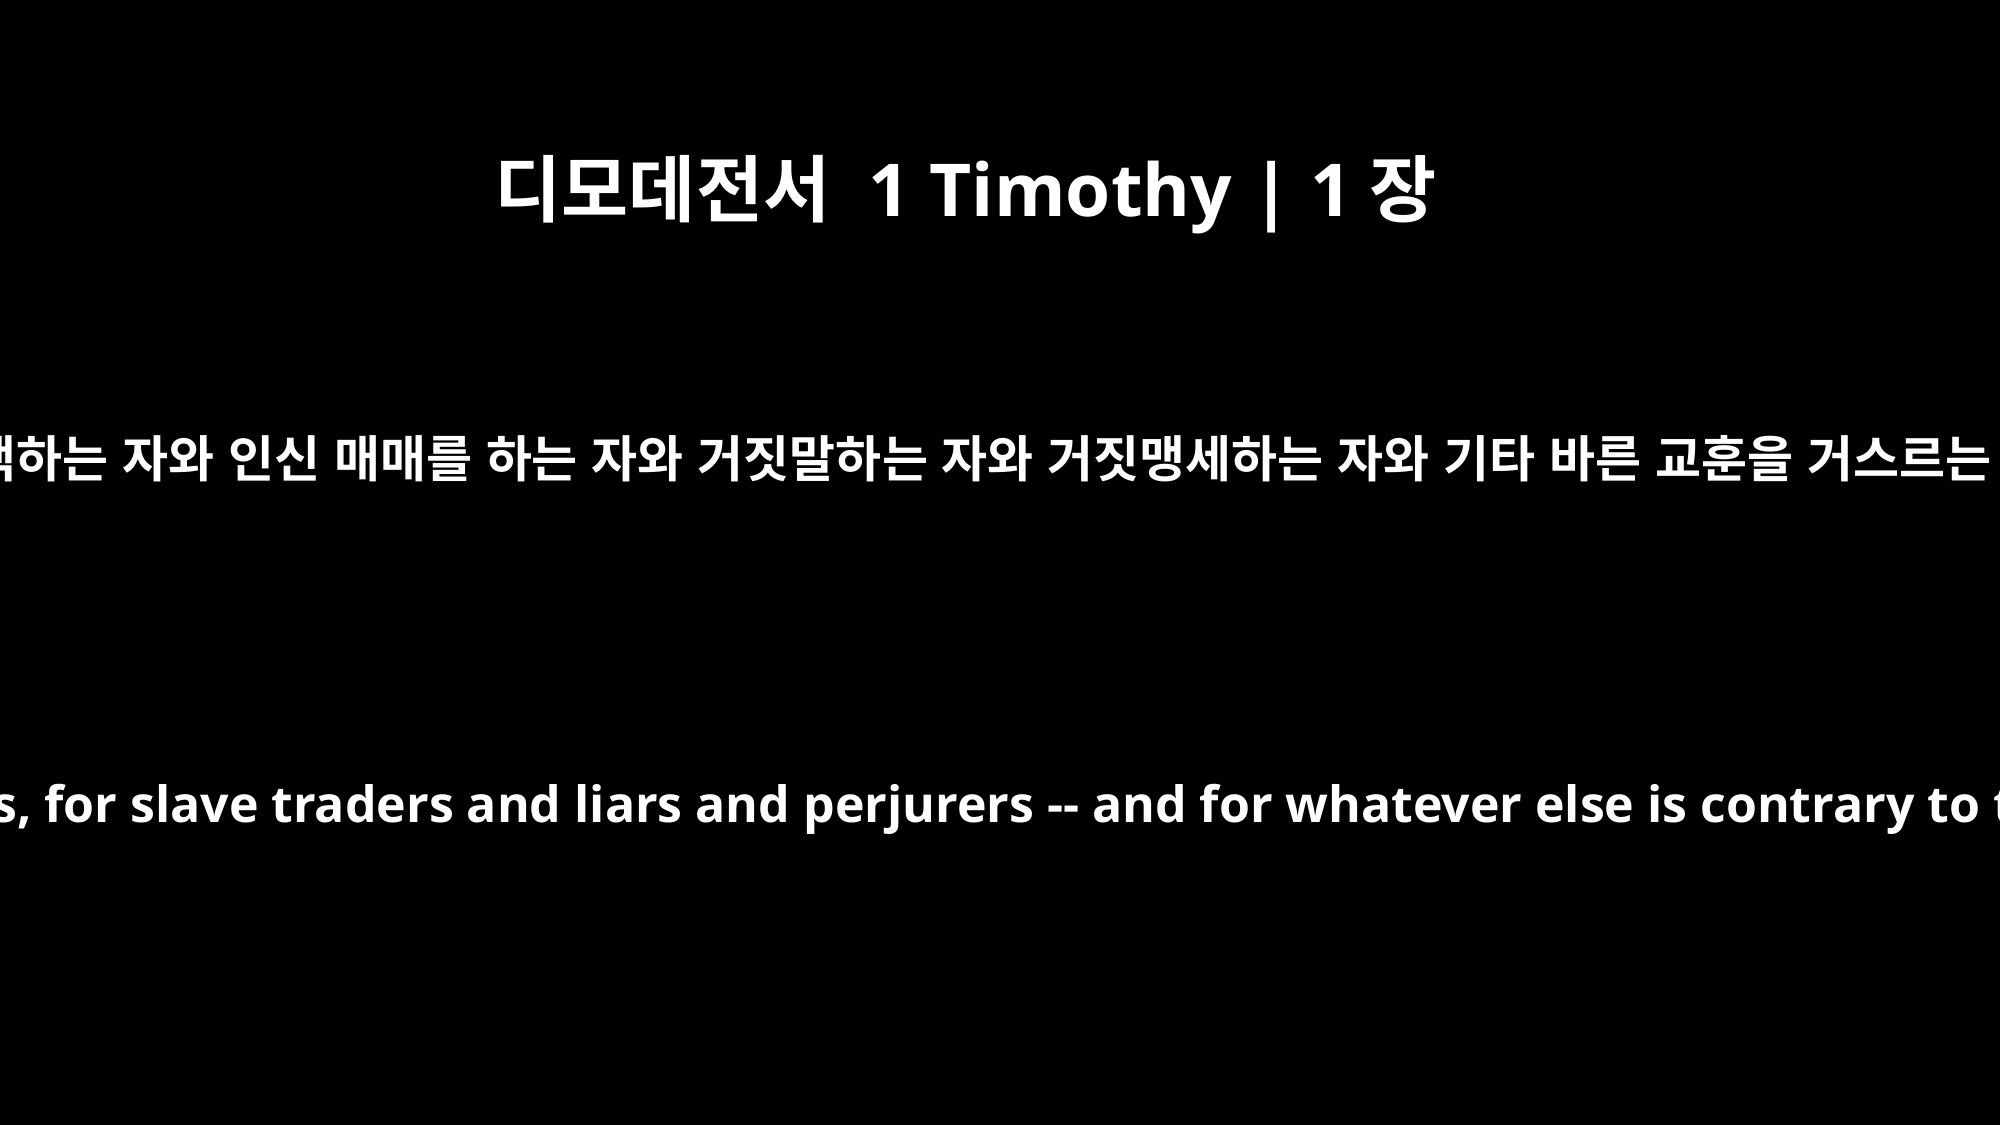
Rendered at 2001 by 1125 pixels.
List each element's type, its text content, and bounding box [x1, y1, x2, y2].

text_box 10 음행하는 자와 남색하는 자와 인신 매매를 하는 자와 거짓말하는 자와 거짓맹세하는 자와 기타 바른 교훈을 거스르는 자를 위함이니 [0, 359, 2000, 495]
text_box for adulterers and perverts, for slave traders and liars and perjurers -- and for whatever else is contrary to the sound doctrine [0, 764, 2000, 840]
text_box 디모데전서 1 Timothy | 1장 [479, 136, 1453, 239]
